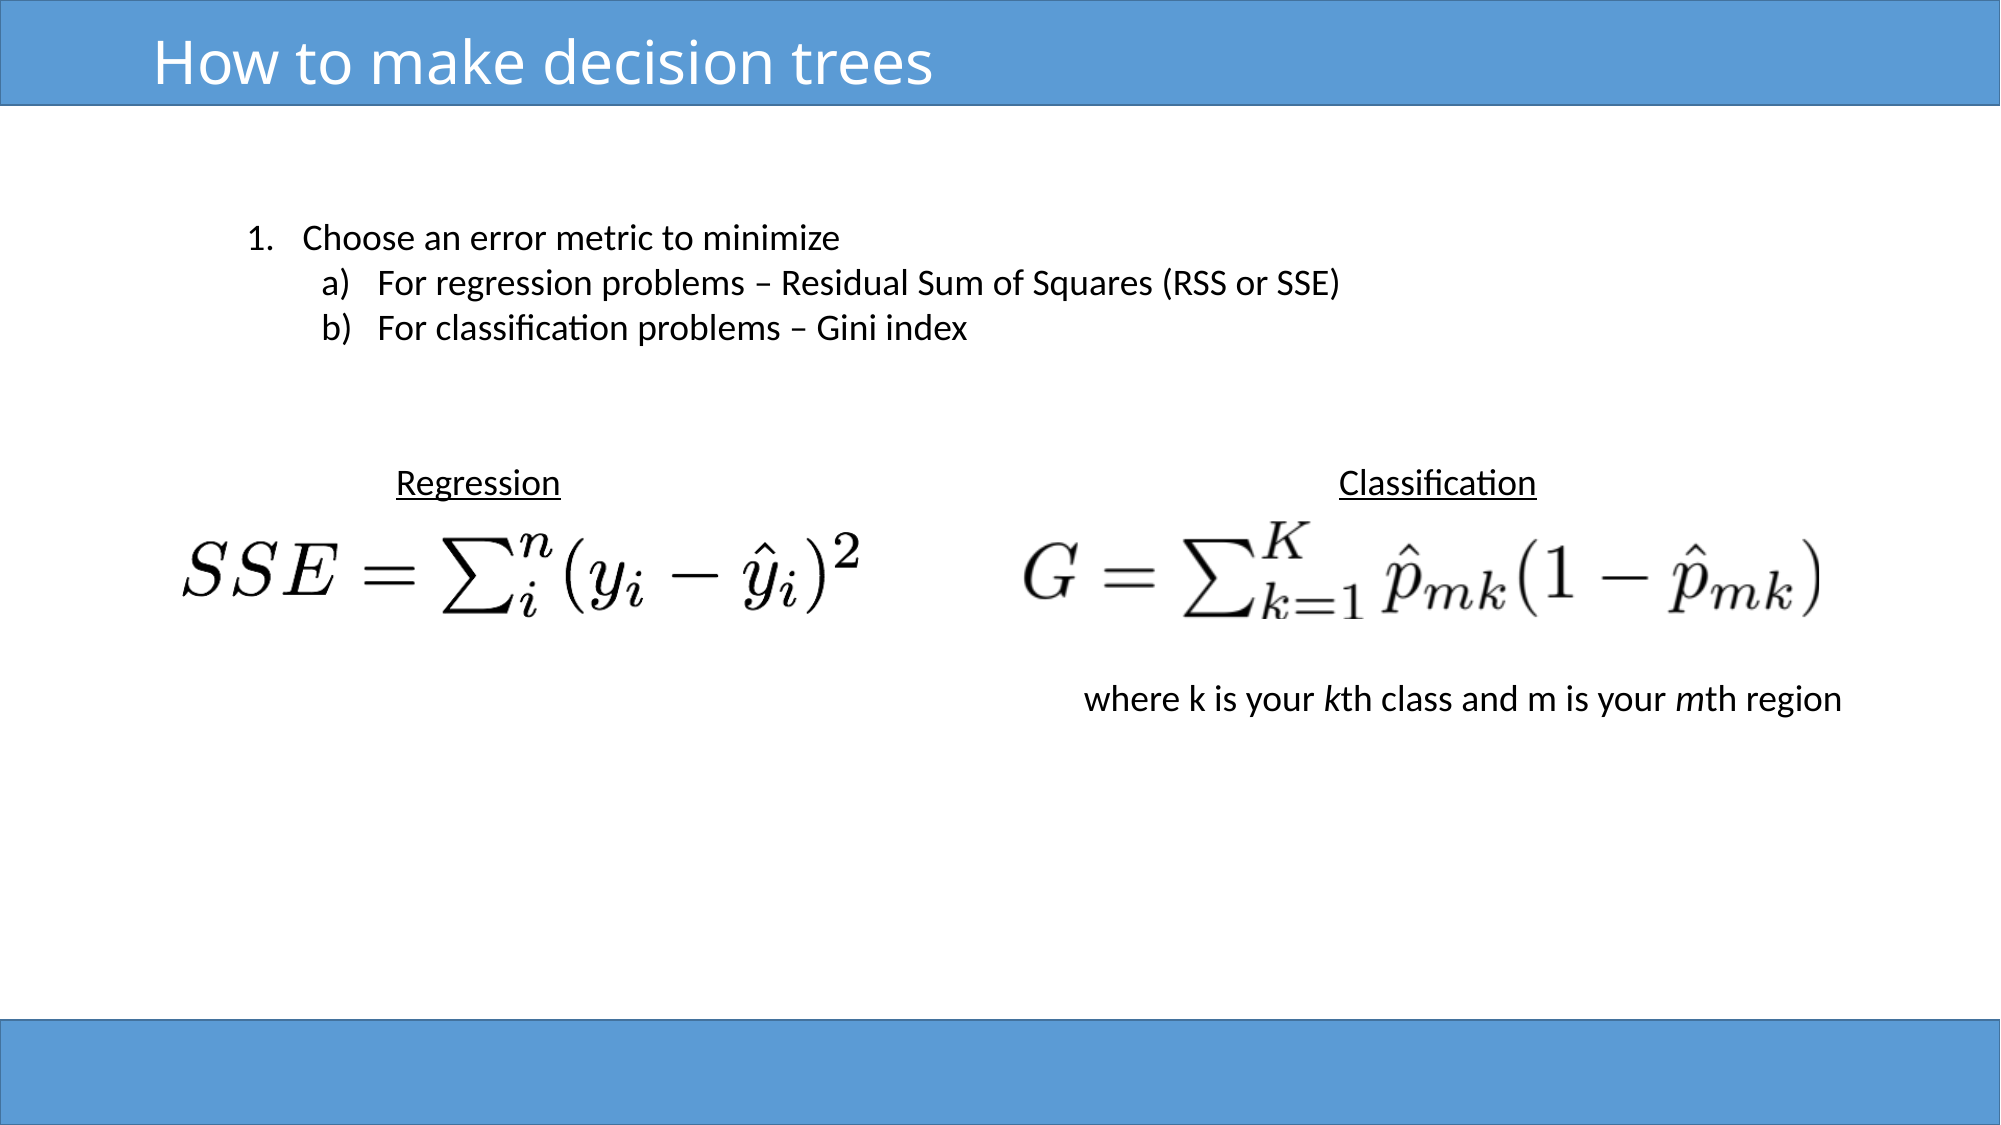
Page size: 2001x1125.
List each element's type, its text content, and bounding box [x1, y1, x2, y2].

text_box [0, 1019, 2000, 1125]
picture [1023, 520, 1820, 619]
text_box where k is your kth class and m is your mth region [1069, 666, 1858, 726]
text_box [0, 0, 2000, 106]
text_box Choose an error metric to minimize For regression problems – Residual Sum of Squares (RSS or SSE) For classification problems – Gini index [231, 205, 1357, 356]
picture [182, 530, 860, 619]
title How to make decision trees [137, 24, 1863, 106]
text_box Classification [1324, 450, 1552, 511]
text_box Regression [381, 450, 576, 511]
